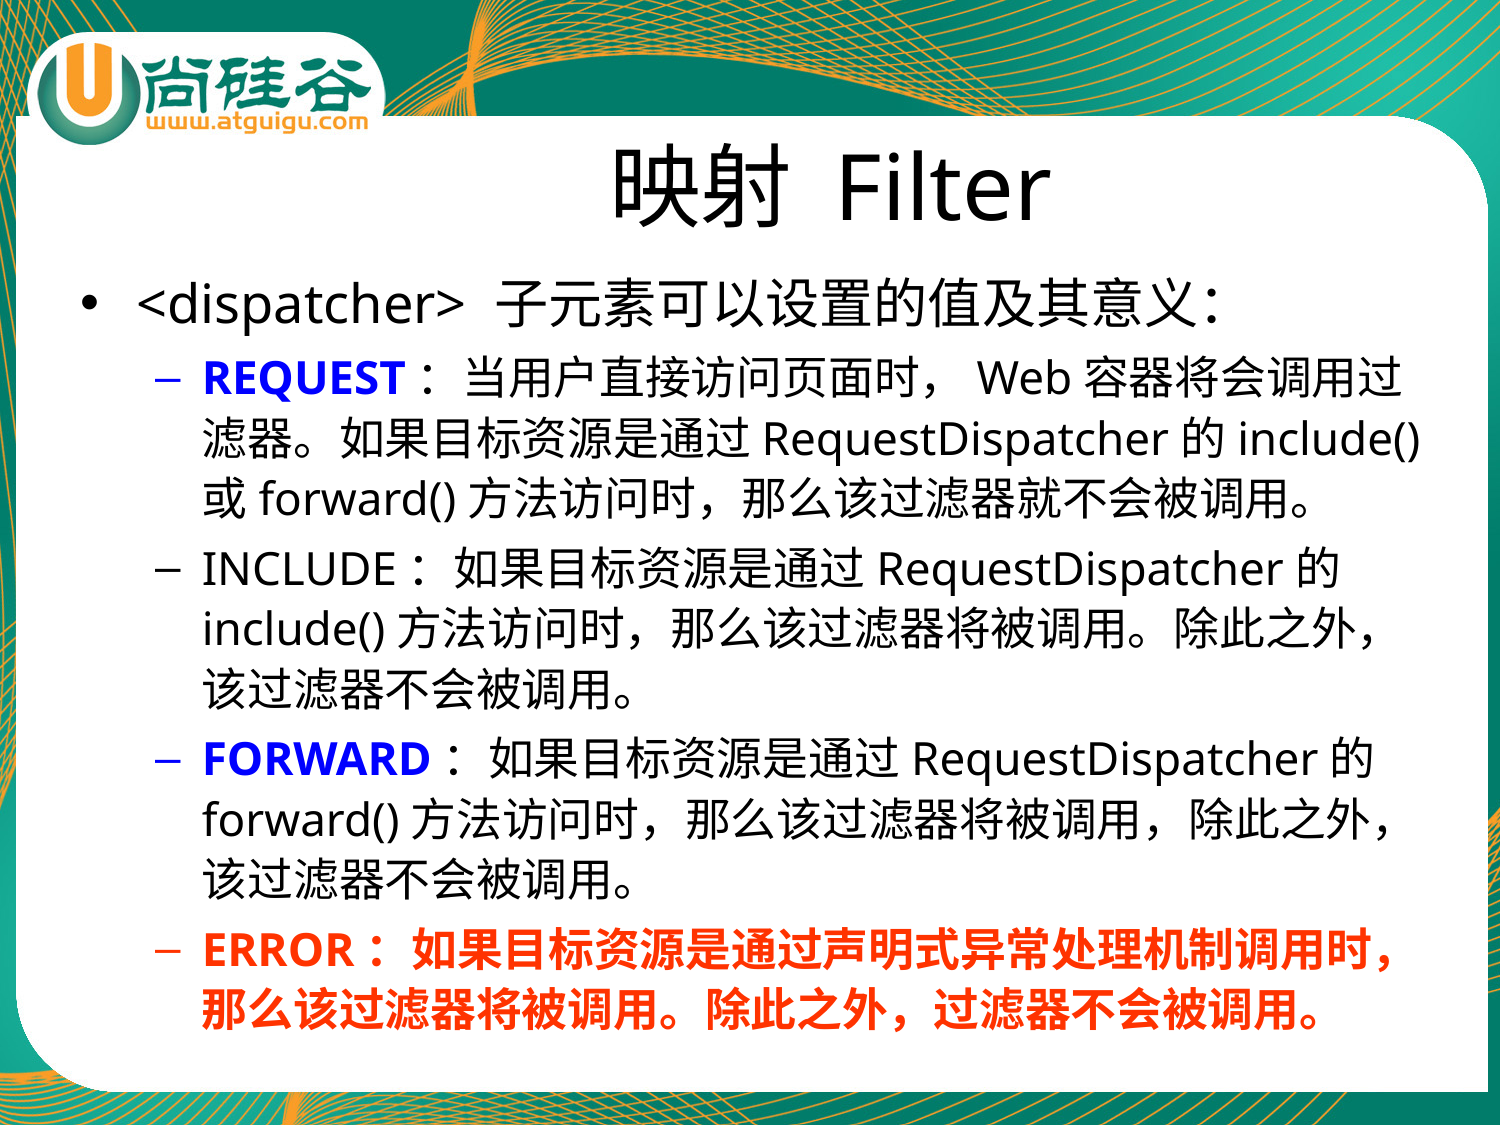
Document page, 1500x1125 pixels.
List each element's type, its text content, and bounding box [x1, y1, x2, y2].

title 映射 Filter [155, 113, 1500, 255]
list <dispatcher> 子元素可以设置的值及其意义： REQUEST：当用户直接访问页面时，Web容器将会调用过滤器。如果目标资源是通过RequestDispatcher的include()或forward()方法访问时，那么该过滤器就不会被调用。 INCLUDE：如果目标资源是通过RequestDispatcher的include()方法访问时，那么该过滤器将被调用。除此之外，该过滤器不会被调用。 FORWARD：如果目标资源是通过RequestDispatcher的forward()方法访问时，那么该过滤器将被调用，除此之外，该过滤器不会被调用。 ERROR：如果目标资源是通过声明式异常处理机制调用时，那么该过滤器将被调用。除此之外，过滤器不会被调用。 [64, 255, 1447, 1099]
picture [0, 0, 1500, 1125]
